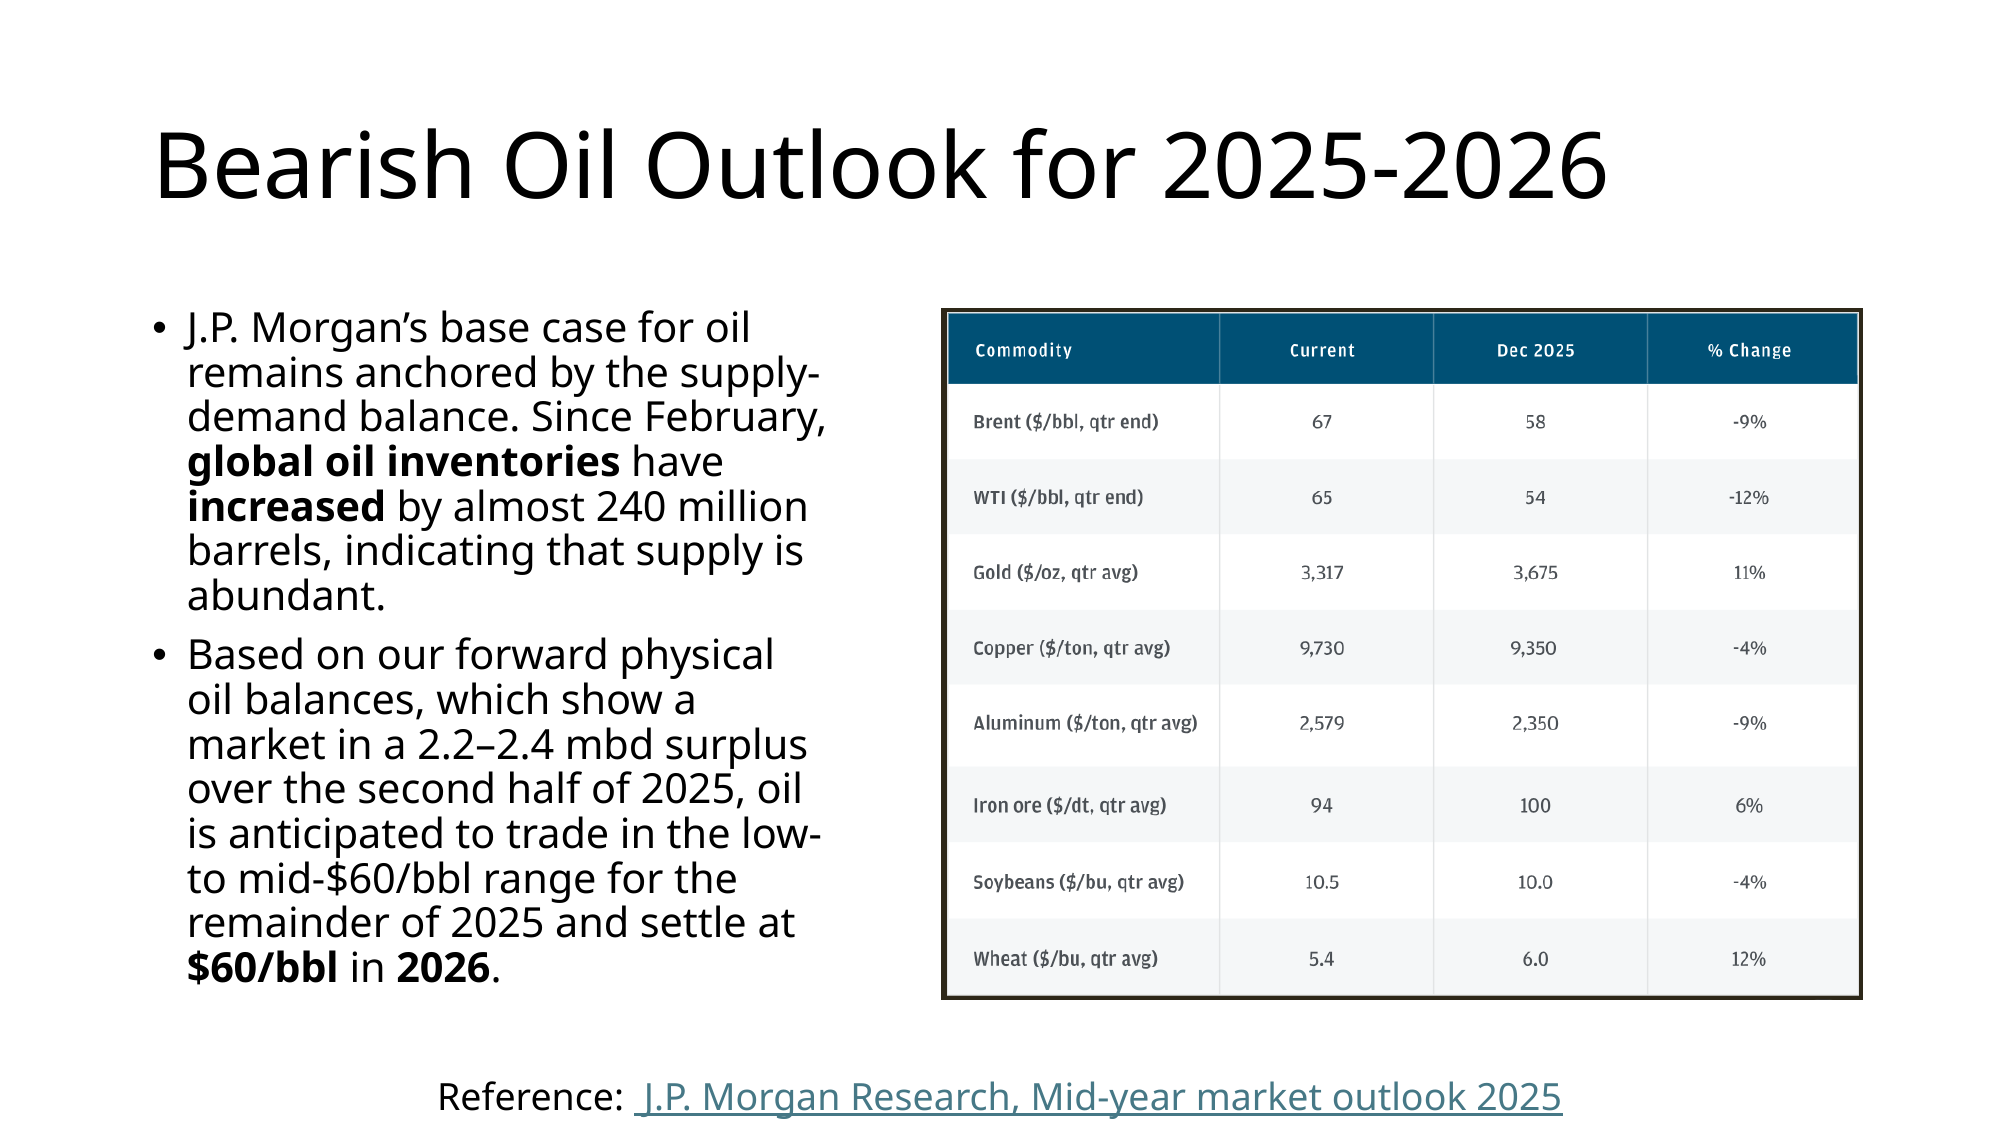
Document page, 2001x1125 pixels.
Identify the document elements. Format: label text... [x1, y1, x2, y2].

list J.P. Morgan’s base case for oil remains anchored by the supply-demand balance. Since February, global oil inventories have increased by almost 240 million barrels, indicating that supply is abundant. Based on our forward physical oil balances, which show a market in a 2.2–2.4 mbd surplus over the second half of 2025, oil is anticipated to trade in the low- to mid-$60/bbl range for the remainder of 2025 and settle at $60/bbl in 2026. [137, 299, 844, 1014]
text_box Reference: J.P. Morgan Research, Mid-year market outlook 2025 [0, 1065, 2000, 1125]
title Bearish Oil Outlook for 2025-2026 [137, 59, 1863, 278]
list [940, 308, 1863, 1001]
